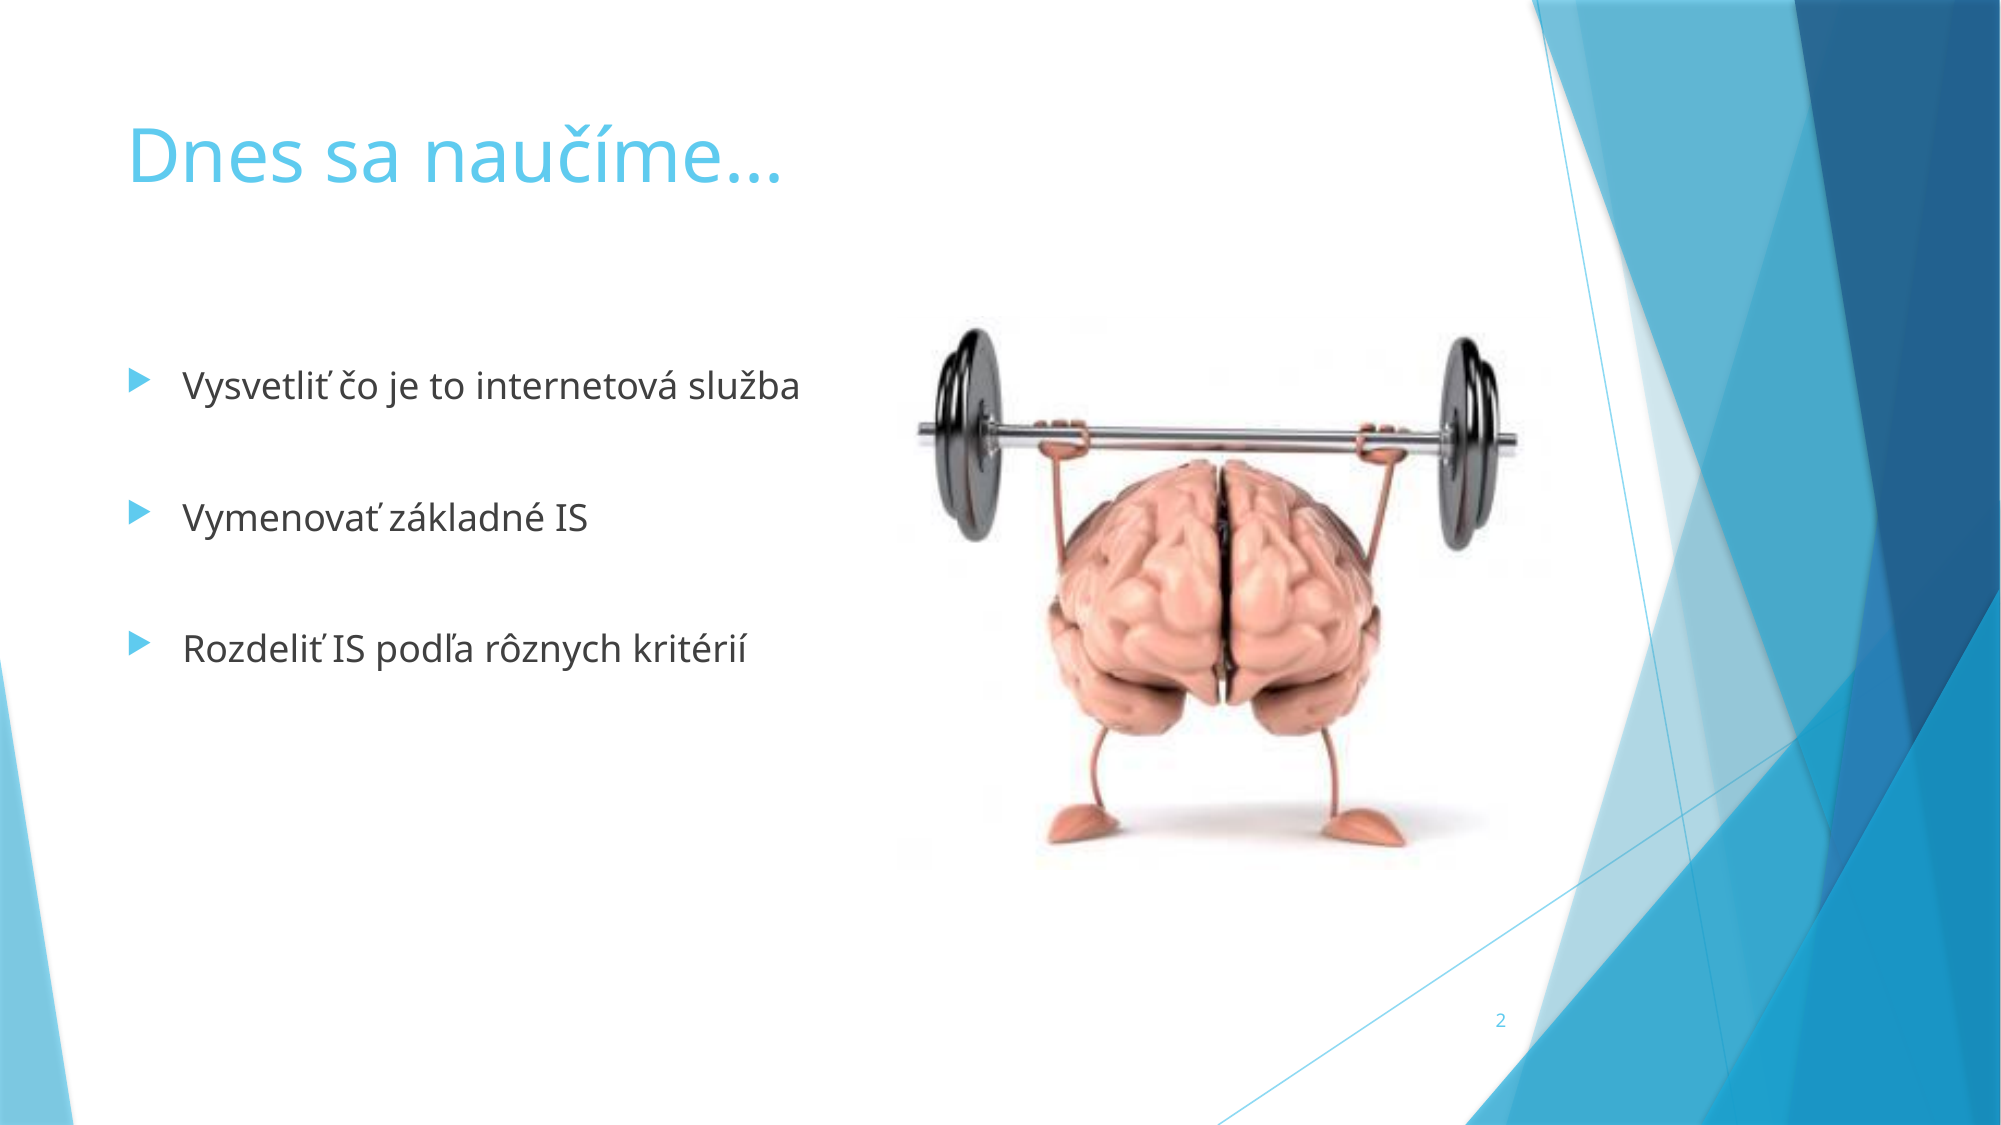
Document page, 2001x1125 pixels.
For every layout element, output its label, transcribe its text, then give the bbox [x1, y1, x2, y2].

title Dnes sa naučíme... [111, 99, 1522, 317]
picture [896, 316, 1552, 871]
list Vysvetliť čo je to internetová služba Vymenovať základné IS Rozdeliť IS podľa rôznych kritérií [111, 354, 924, 992]
slide_number 2 [1409, 991, 1522, 1051]
